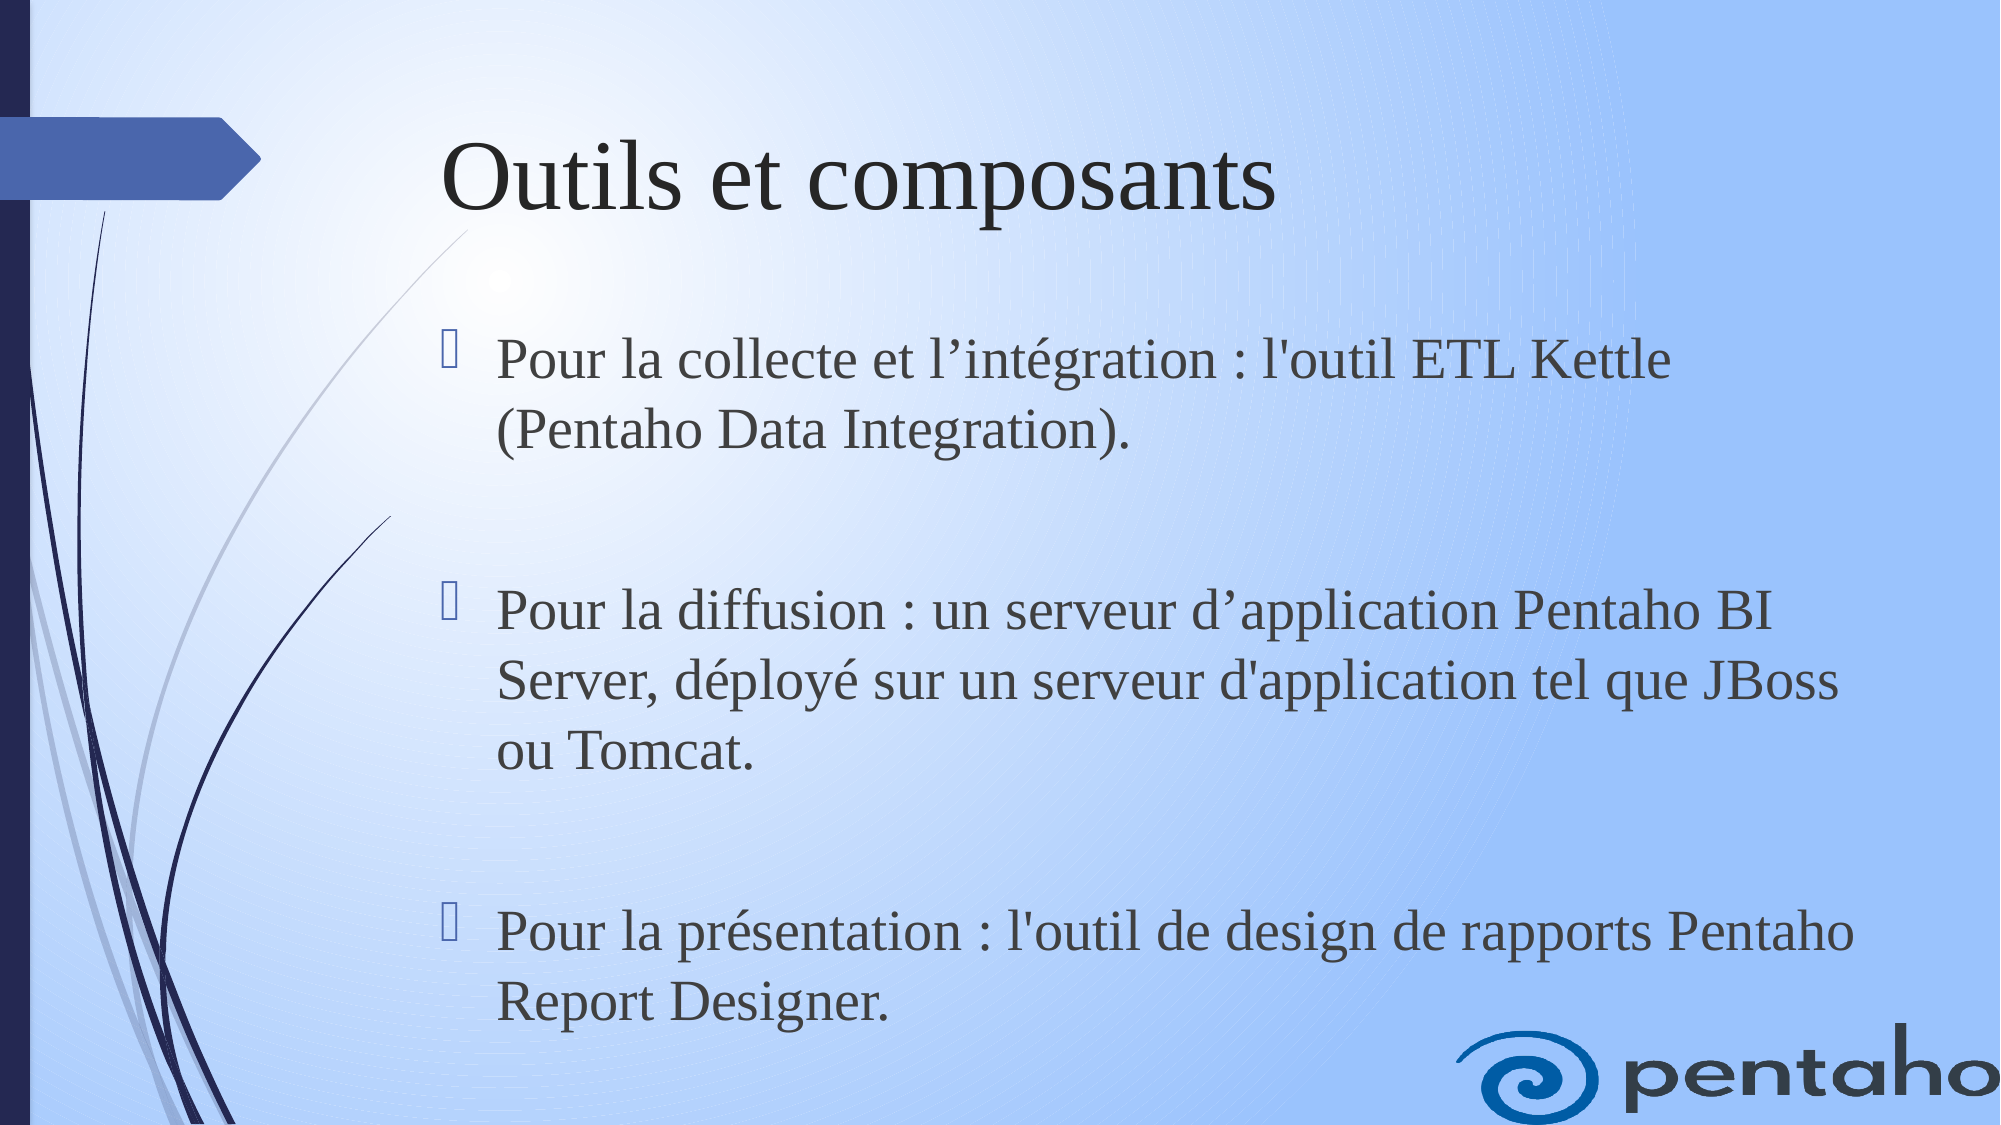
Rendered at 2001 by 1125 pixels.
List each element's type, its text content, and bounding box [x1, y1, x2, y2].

title Outils et composants [425, 102, 1888, 312]
picture [1456, 1022, 2000, 1125]
list Pour la collecte et l’intégration : l'outil ETL Kettle (Pentaho Data Integration). Pour la diffusion : un serveur d’application Pentaho BI Server, déployé sur un serveur d'application tel que JBoss ou Tomcat. Pour la présentation : l'outil de design de rapports Pentaho Report Designer. [424, 312, 1888, 1091]
